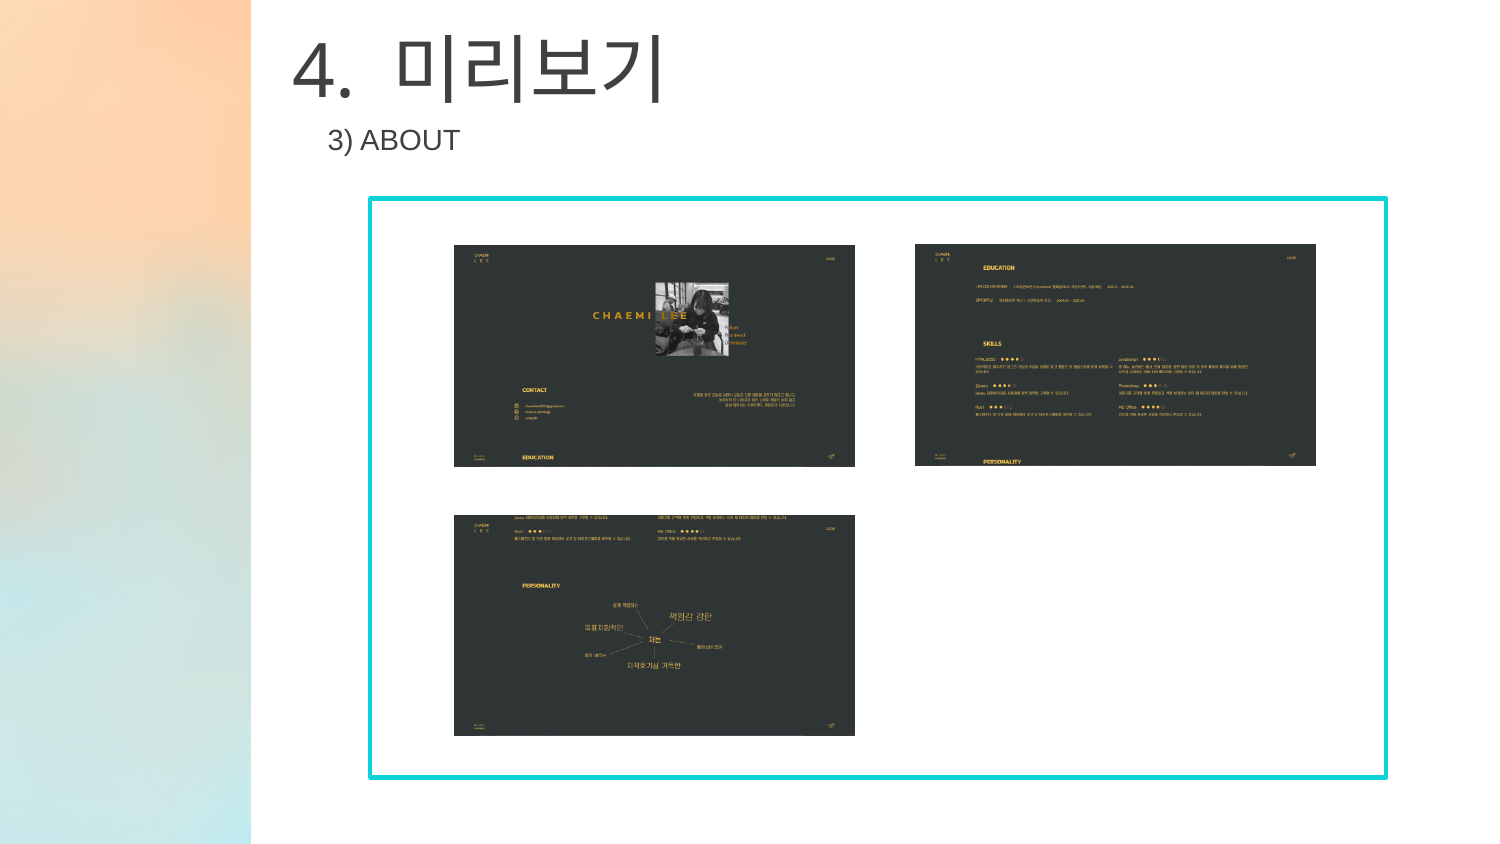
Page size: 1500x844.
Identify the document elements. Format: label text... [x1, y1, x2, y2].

text_box [368, 196, 1388, 780]
list 3) ABOUT [312, 116, 1500, 160]
list 4. 미리보기 [277, 20, 1500, 115]
picture [0, 0, 1500, 844]
